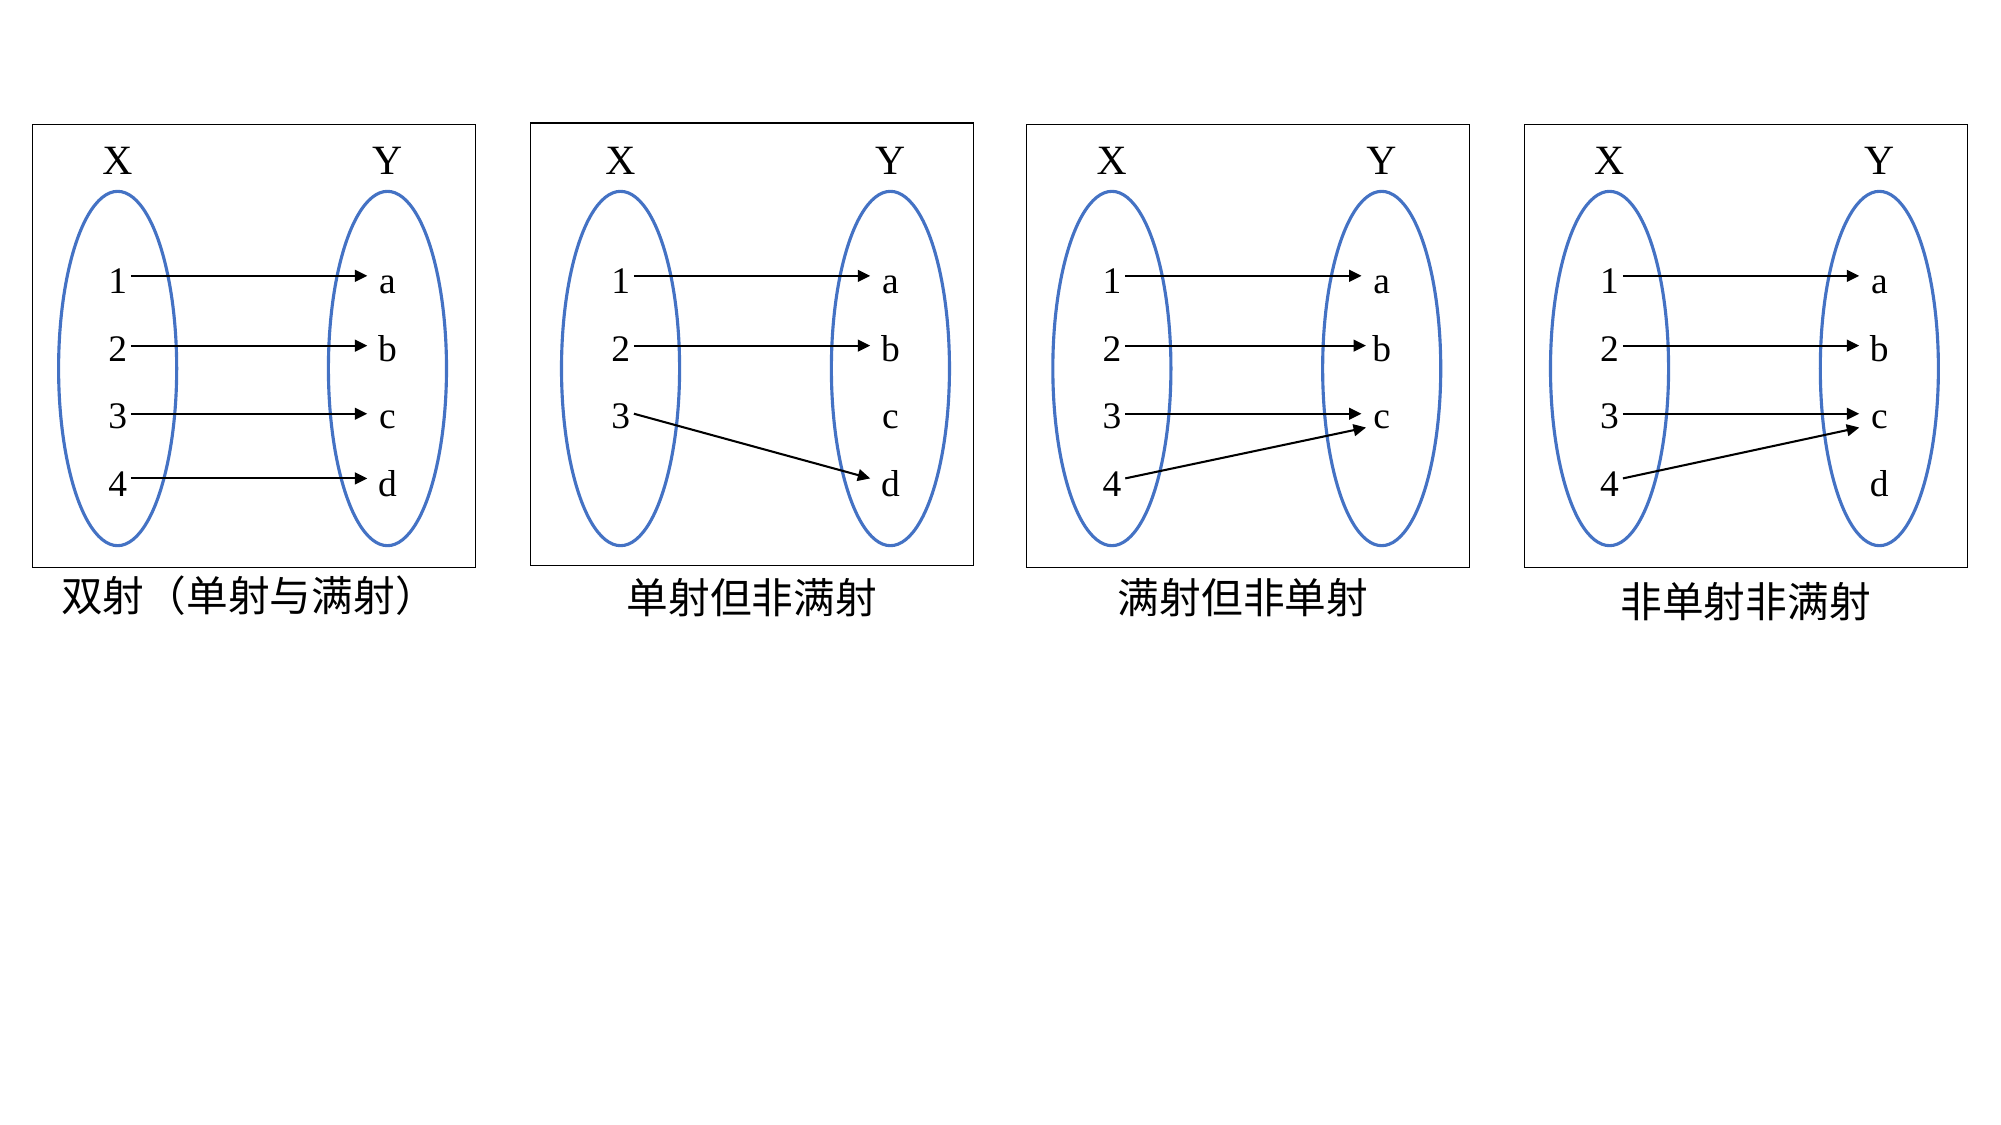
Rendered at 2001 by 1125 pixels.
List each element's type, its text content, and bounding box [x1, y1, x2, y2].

text_box [530, 122, 974, 567]
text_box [1622, 427, 1860, 479]
text_box [1026, 123, 1471, 568]
text_box [1523, 123, 1968, 568]
text_box 双射（单射与满射） [46, 568, 452, 628]
text_box [31, 123, 476, 568]
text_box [1125, 427, 1366, 479]
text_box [633, 413, 871, 479]
text_box 单射但非满射 [611, 567, 893, 630]
text_box 满射但非单射 [1103, 568, 1384, 630]
text_box 非单射非满射 [1605, 568, 1886, 633]
